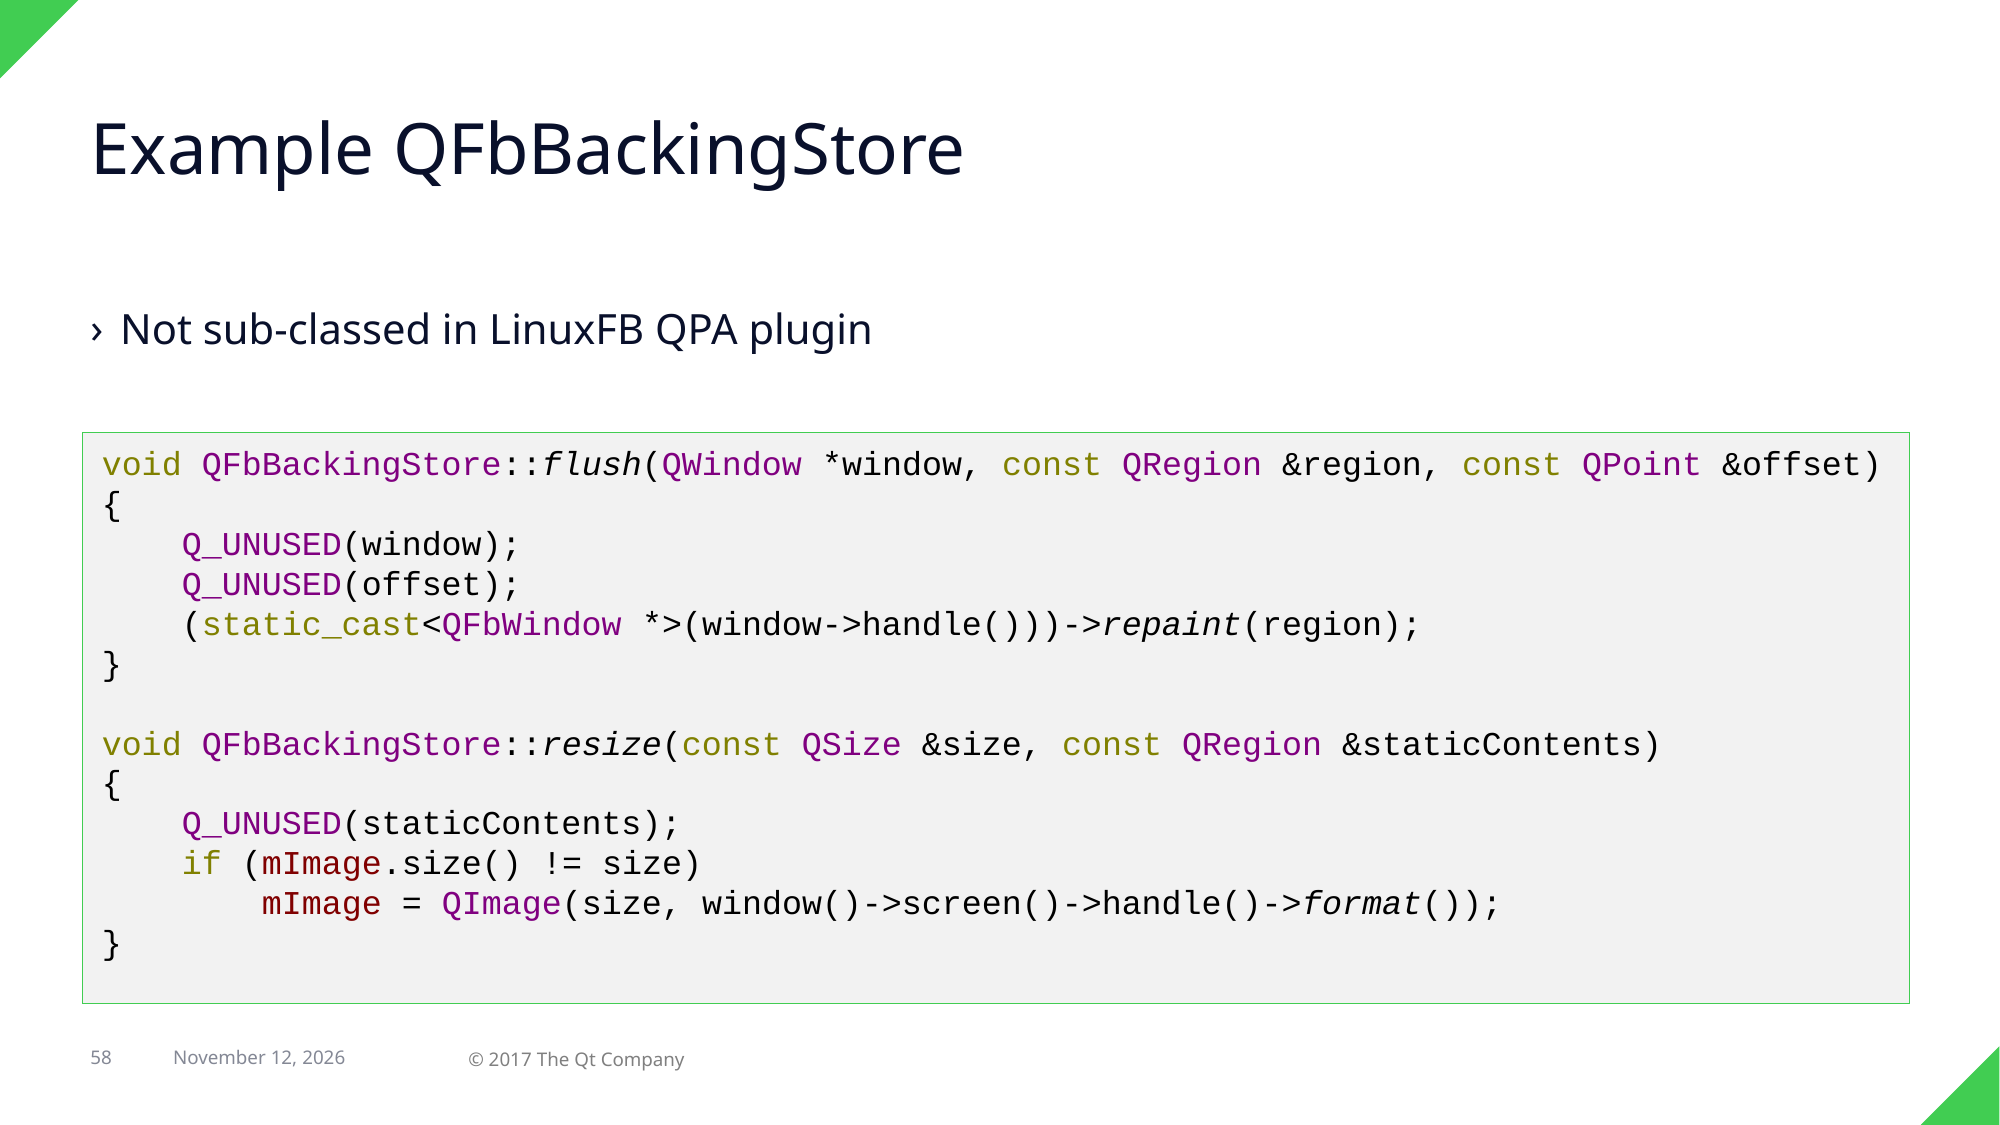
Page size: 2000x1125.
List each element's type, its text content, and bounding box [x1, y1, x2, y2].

text_box void QFbBackingStore::flush(QWindow *window, const QRegion &region, const QPoint &offset) { Q_UNUSED(window); Q_UNUSED(offset); (static_cast<QFbWindow *>(window->handle()))->repaint(region); } void QFbBackingStore::resize(const QSize &size, const QRegion &staticContents) { Q_UNUSED(staticContents); if (mImage.size() != size) mImage = QImage(size, window()->screen()->handle()->format()); } [82, 432, 1910, 1004]
list Not sub-classed in LinuxFB QPA plugin [90, 302, 1910, 432]
footer © 2017 The Qt Company [468, 1046, 1910, 1071]
slide_number 58 [90, 1046, 173, 1071]
list Not sub-classed in LinuxFB QPA plugin [90, 1004, 1910, 1012]
title Example QFbBackingStore [90, 113, 1910, 268]
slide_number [173, 1046, 468, 1071]
